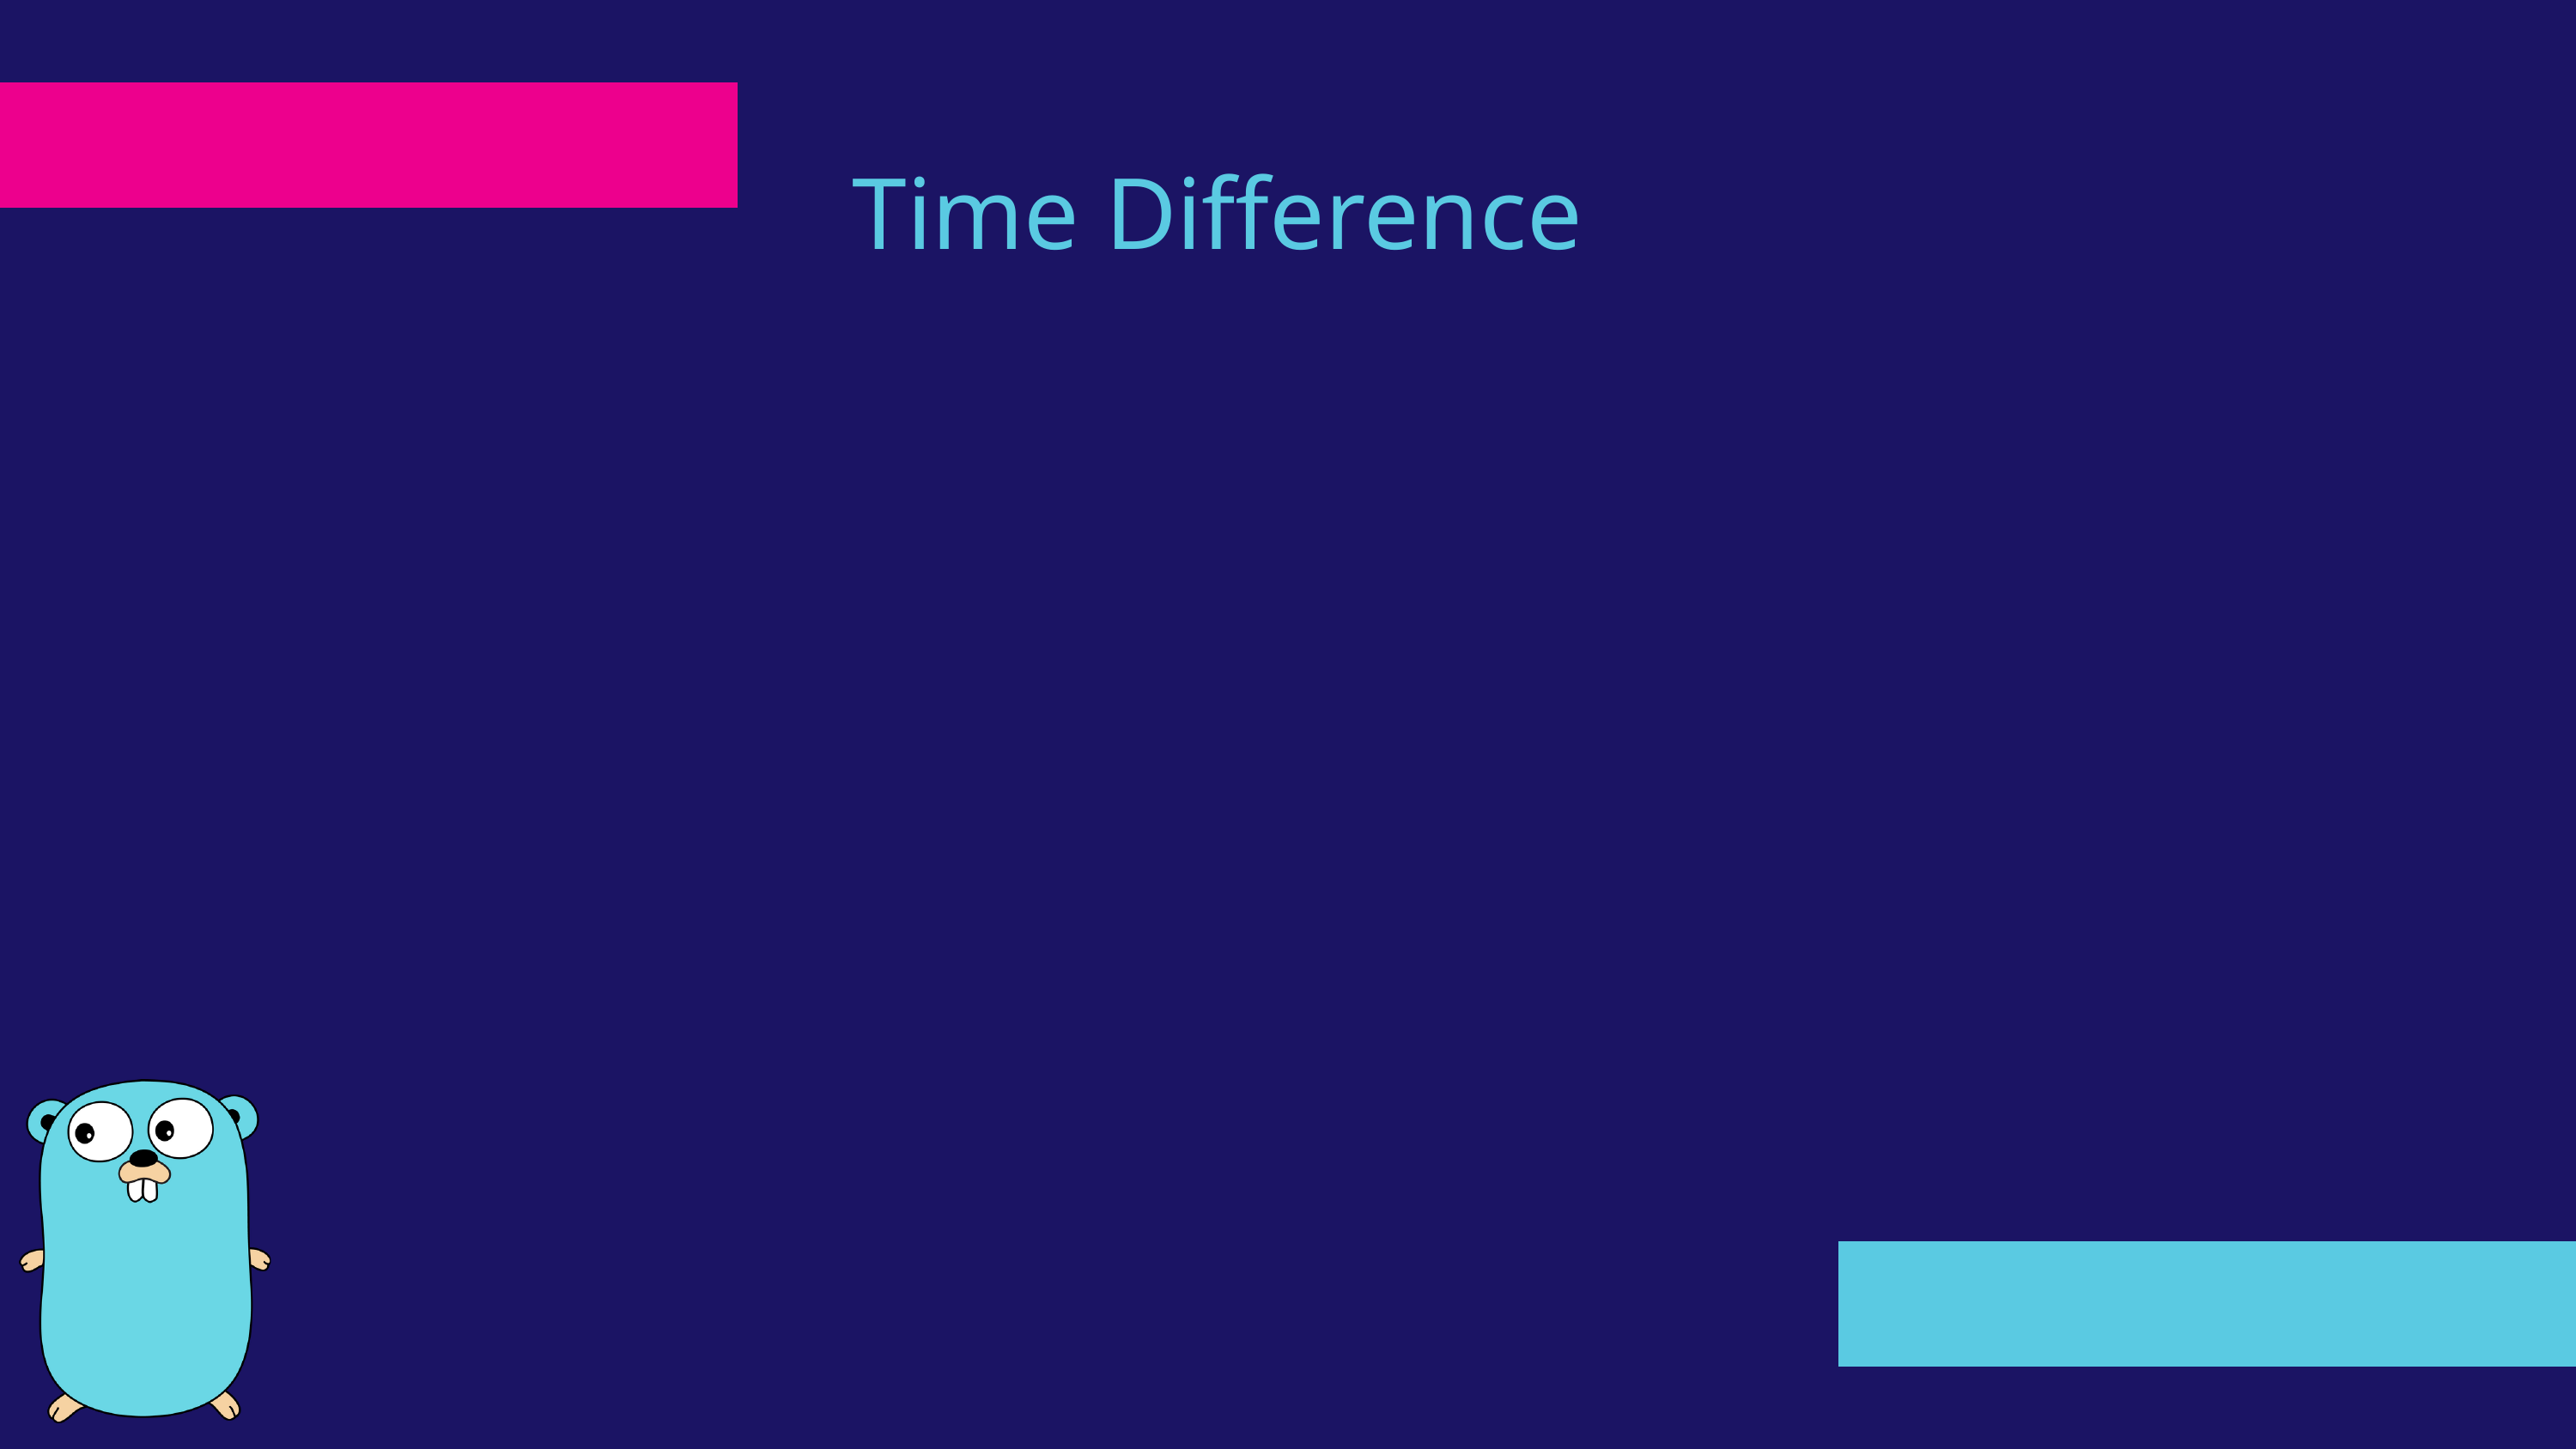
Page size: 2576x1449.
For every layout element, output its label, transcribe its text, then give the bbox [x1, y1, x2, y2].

text_box [19, 1079, 271, 1423]
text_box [1838, 1240, 2576, 1367]
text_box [0, 82, 738, 208]
text_box Time Difference [832, 131, 1603, 270]
